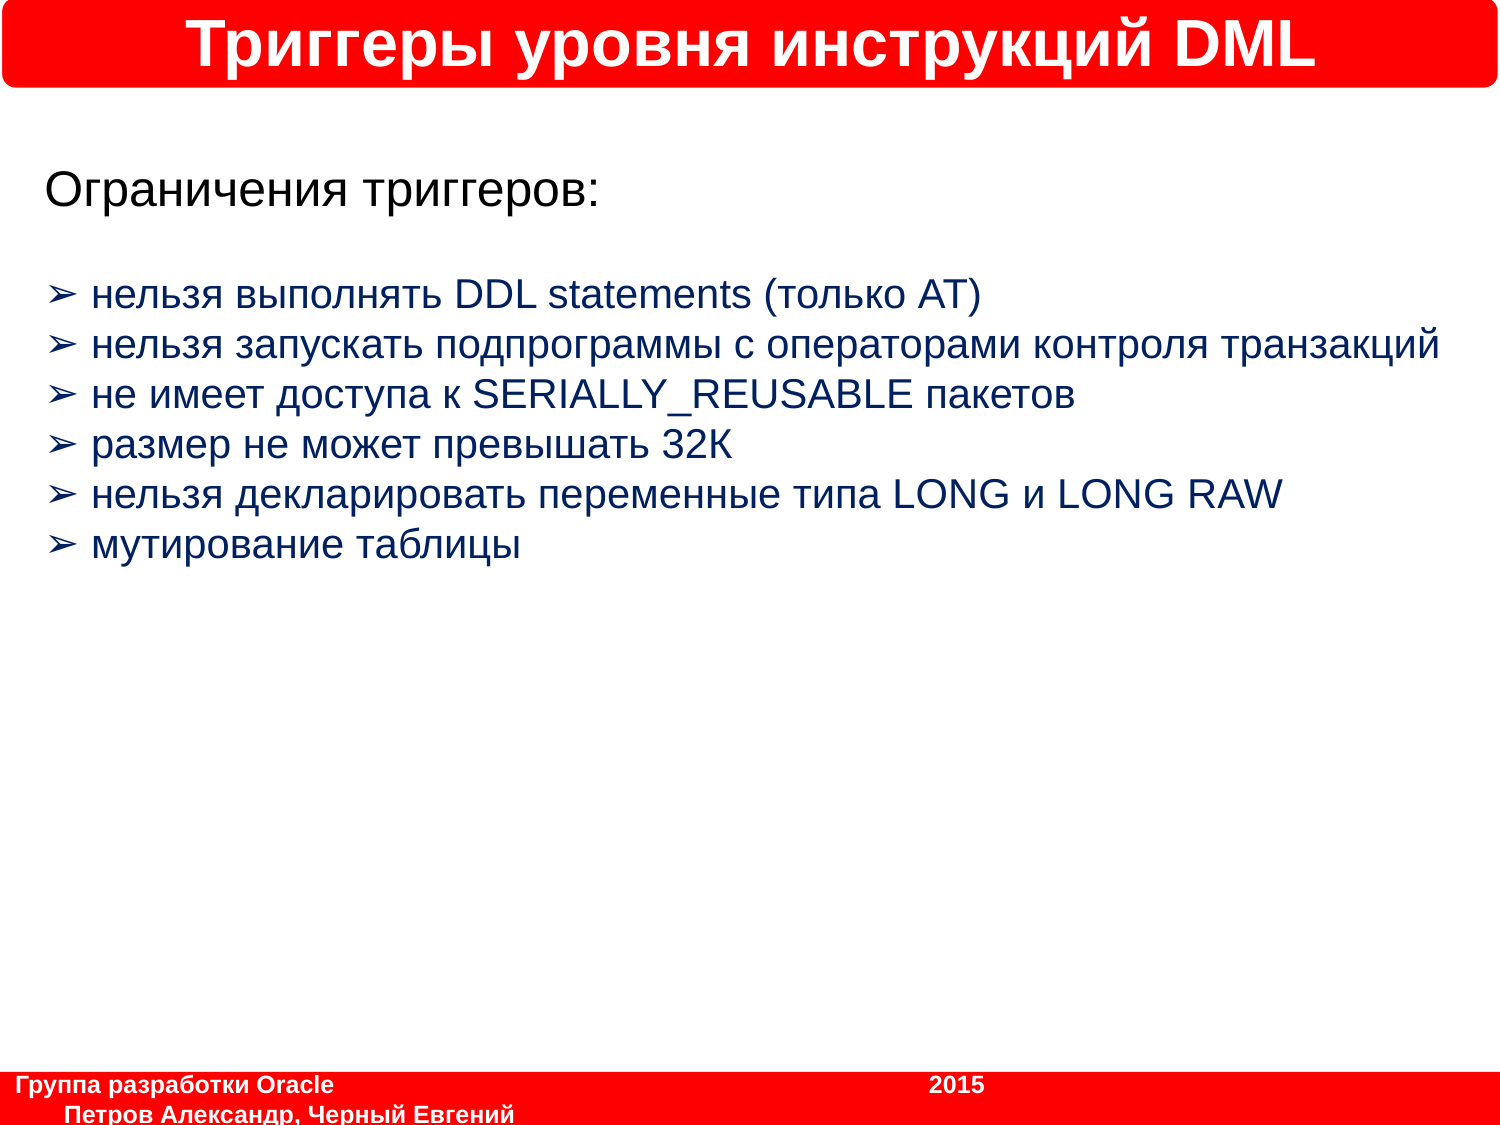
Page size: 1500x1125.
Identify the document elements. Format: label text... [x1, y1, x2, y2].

text_box Триггеры уровня инструкций DML [0, 0, 1500, 90]
text_box Ограничения триггеров: нельзя выполнять DDL statements (только AT) нельзя запускать подпрограммы с операторами контроля транзакций не имеет доступа к SERIALLY_REUSABLE пакетов размер не может превышать 32К нельзя декларировать переменные типа LONG и LONG RAW мутирование таблицы [29, 149, 1489, 579]
text_box Группа разработки Oracle 2015 Петров Александр, Черный Евгений [0, 1071, 1500, 1125]
